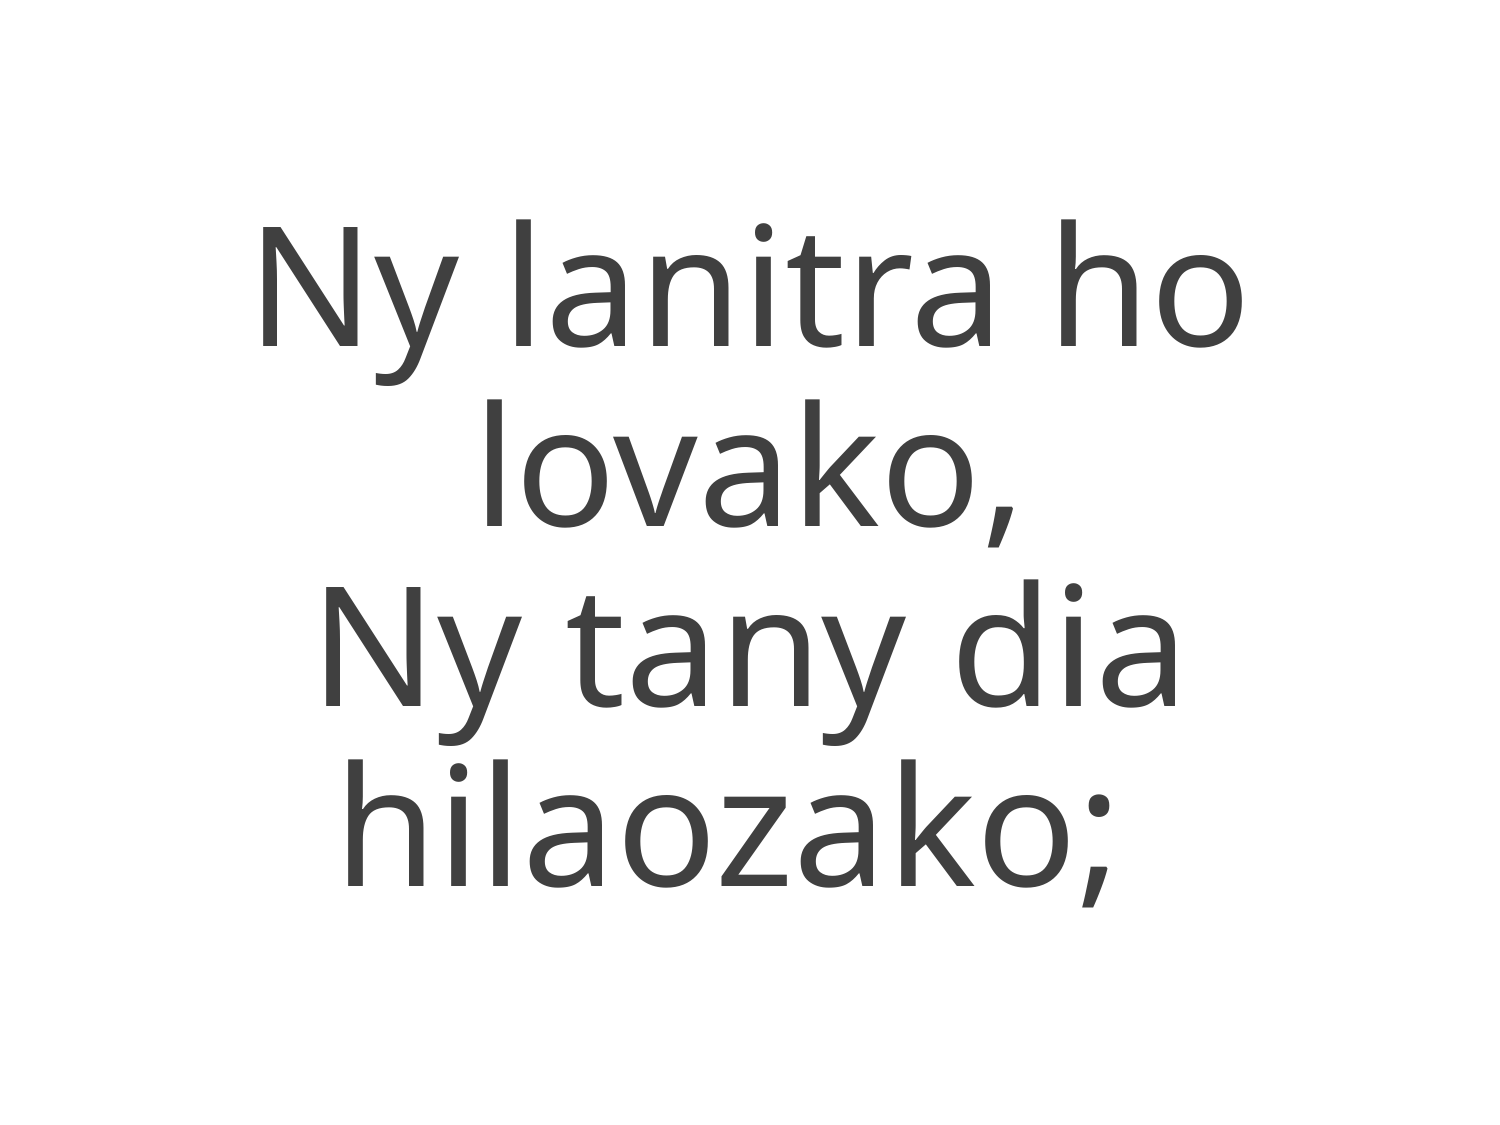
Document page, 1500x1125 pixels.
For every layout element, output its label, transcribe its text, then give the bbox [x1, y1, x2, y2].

title Ny lanitra ho lovako, Ny tany dia hilaozako; [0, 453, 1500, 672]
